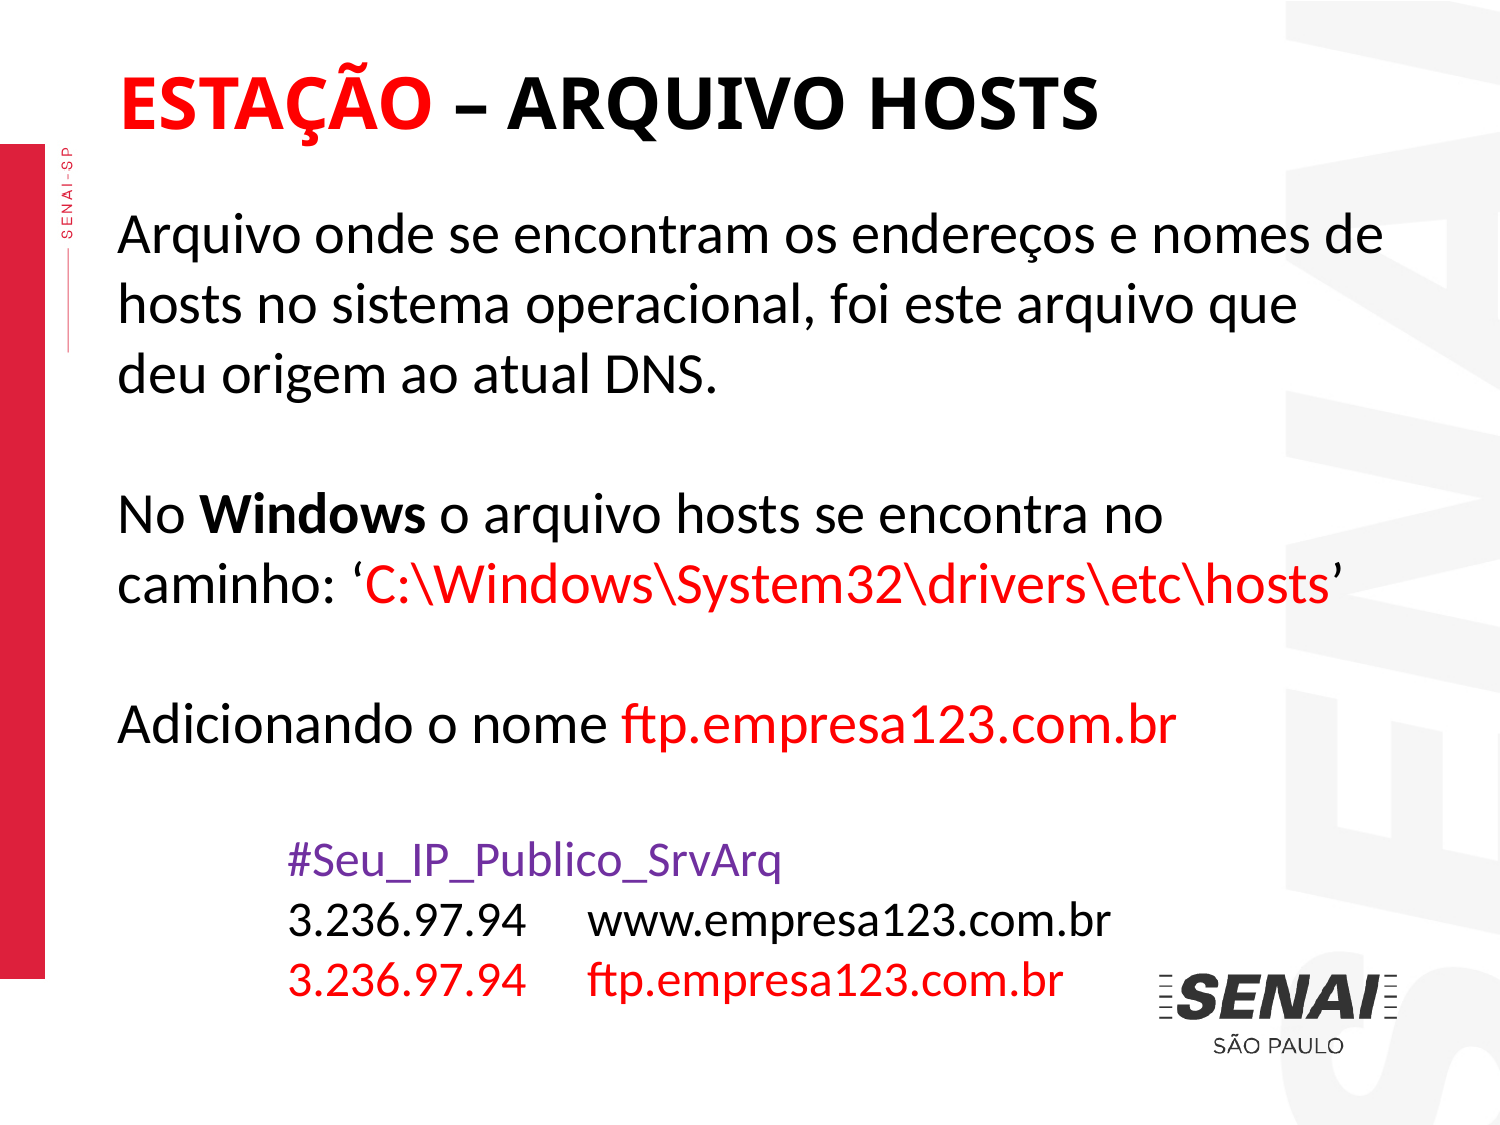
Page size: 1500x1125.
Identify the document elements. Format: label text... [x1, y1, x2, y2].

text_box Arquivo onde se encontram os endereços e nomes de hosts no sistema operacional, foi este arquivo que deu origem ao atual DNS. No Windows o arquivo hosts se encontra no caminho: ‘C:\Windows\System32\drivers\etc\hosts’ Adicionando o nome ftp.empresa123.com.br [103, 187, 1405, 762]
text_box #Seu_IP_Publico_SrvArq 3.236.97.94 www.empresa123.com.br 3.236.97.94 ftp.empresa123.com.br [272, 819, 1195, 1015]
picture [0, 0, 1500, 1125]
list ESTAÇÃO – ARQUIVO HOSTS [103, 59, 1286, 153]
